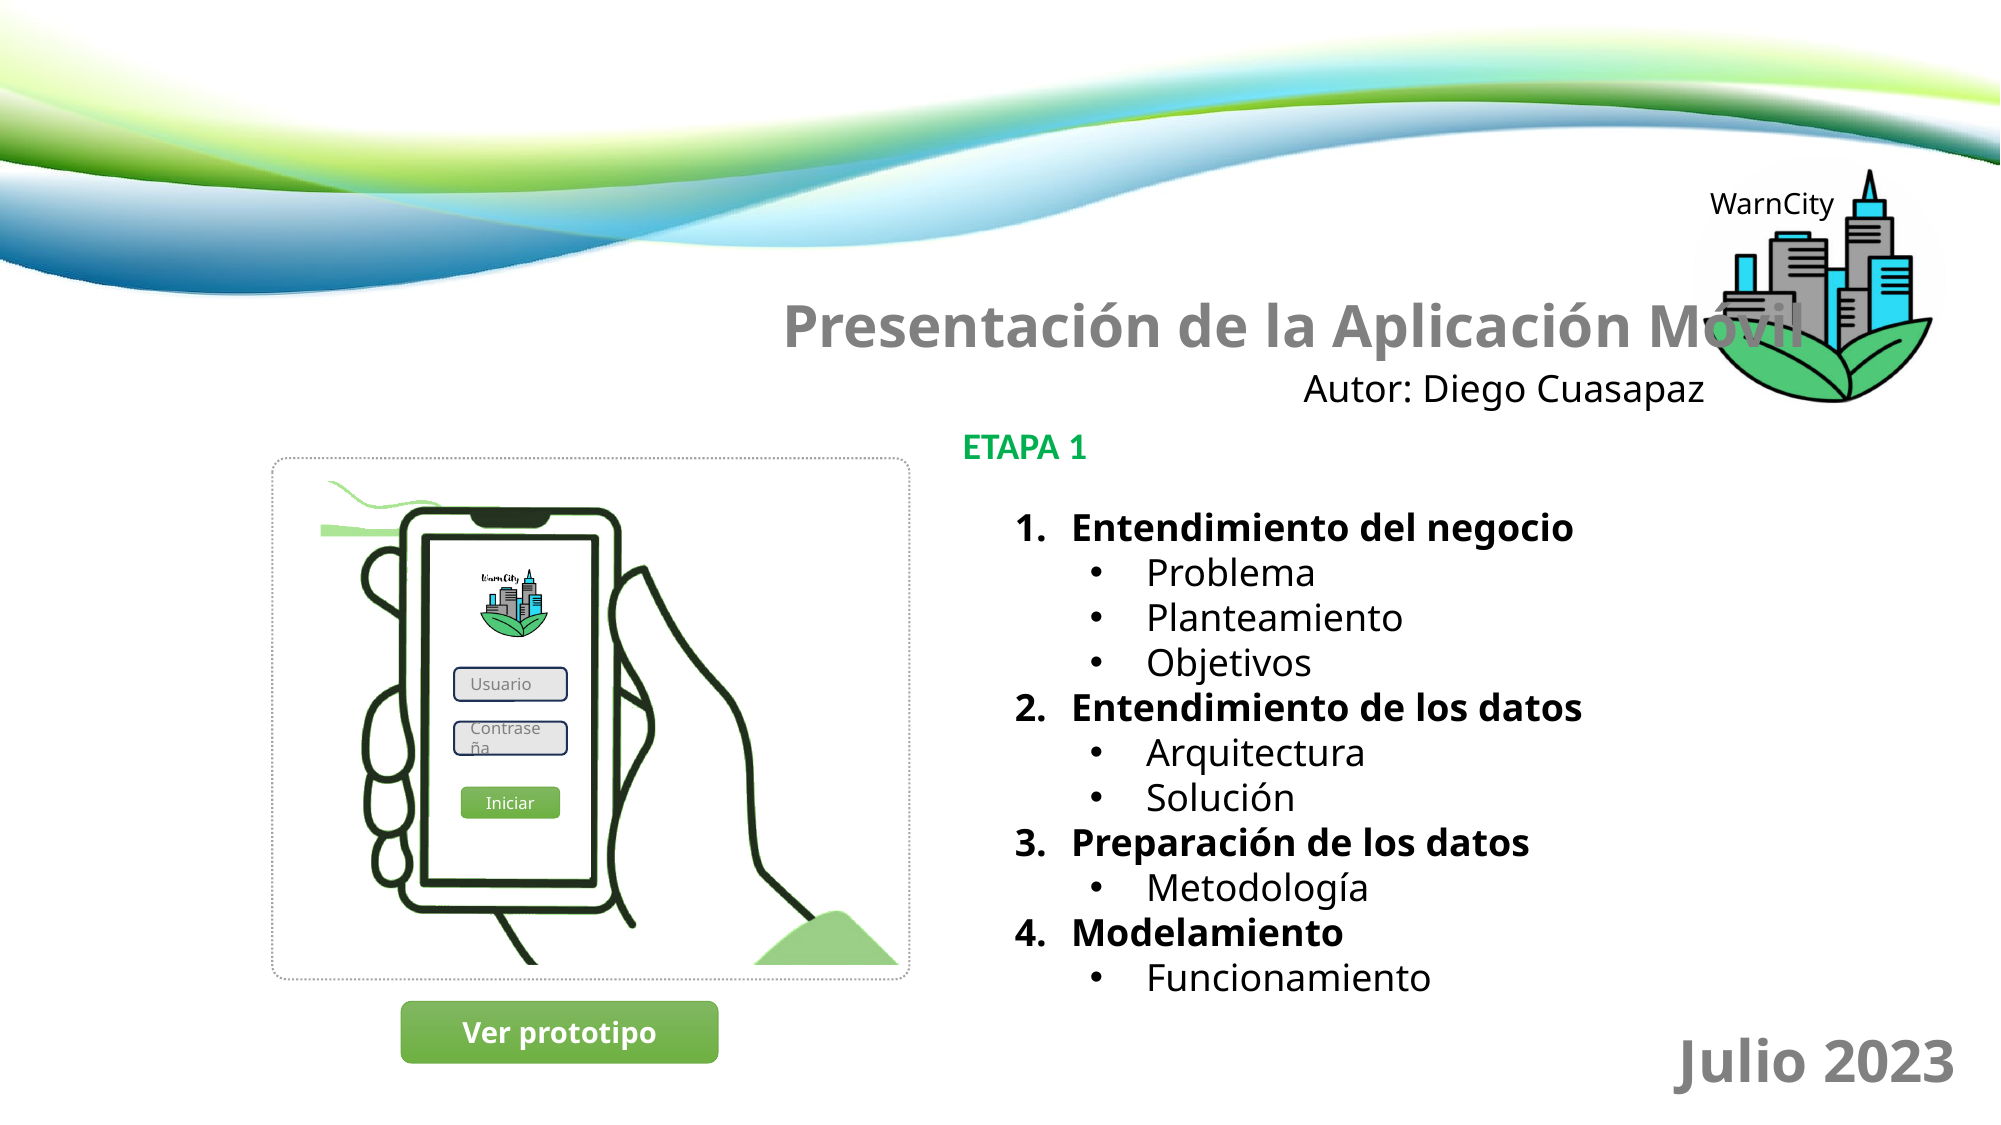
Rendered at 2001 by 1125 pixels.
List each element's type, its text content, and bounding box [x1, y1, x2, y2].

text_box ETAPA 1 [948, 415, 1103, 475]
text_box Ver prototipo [400, 1000, 719, 1064]
text_box Julio 2023 [1664, 1016, 1971, 1102]
text_box Entendimiento del negocio Problema Planteamiento Objetivos Entendimiento de los datos Arquitectura Solución Preparación de los datos Metodología Modelamiento Funcionamiento [999, 496, 1782, 1052]
picture [0, 0, 2000, 307]
text_box Autor: Diego Cuasapaz [1288, 357, 1720, 418]
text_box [1692, 156, 1946, 407]
text_box Presentación de la Aplicación Móvil [767, 307, 1692, 367]
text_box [272, 458, 912, 980]
